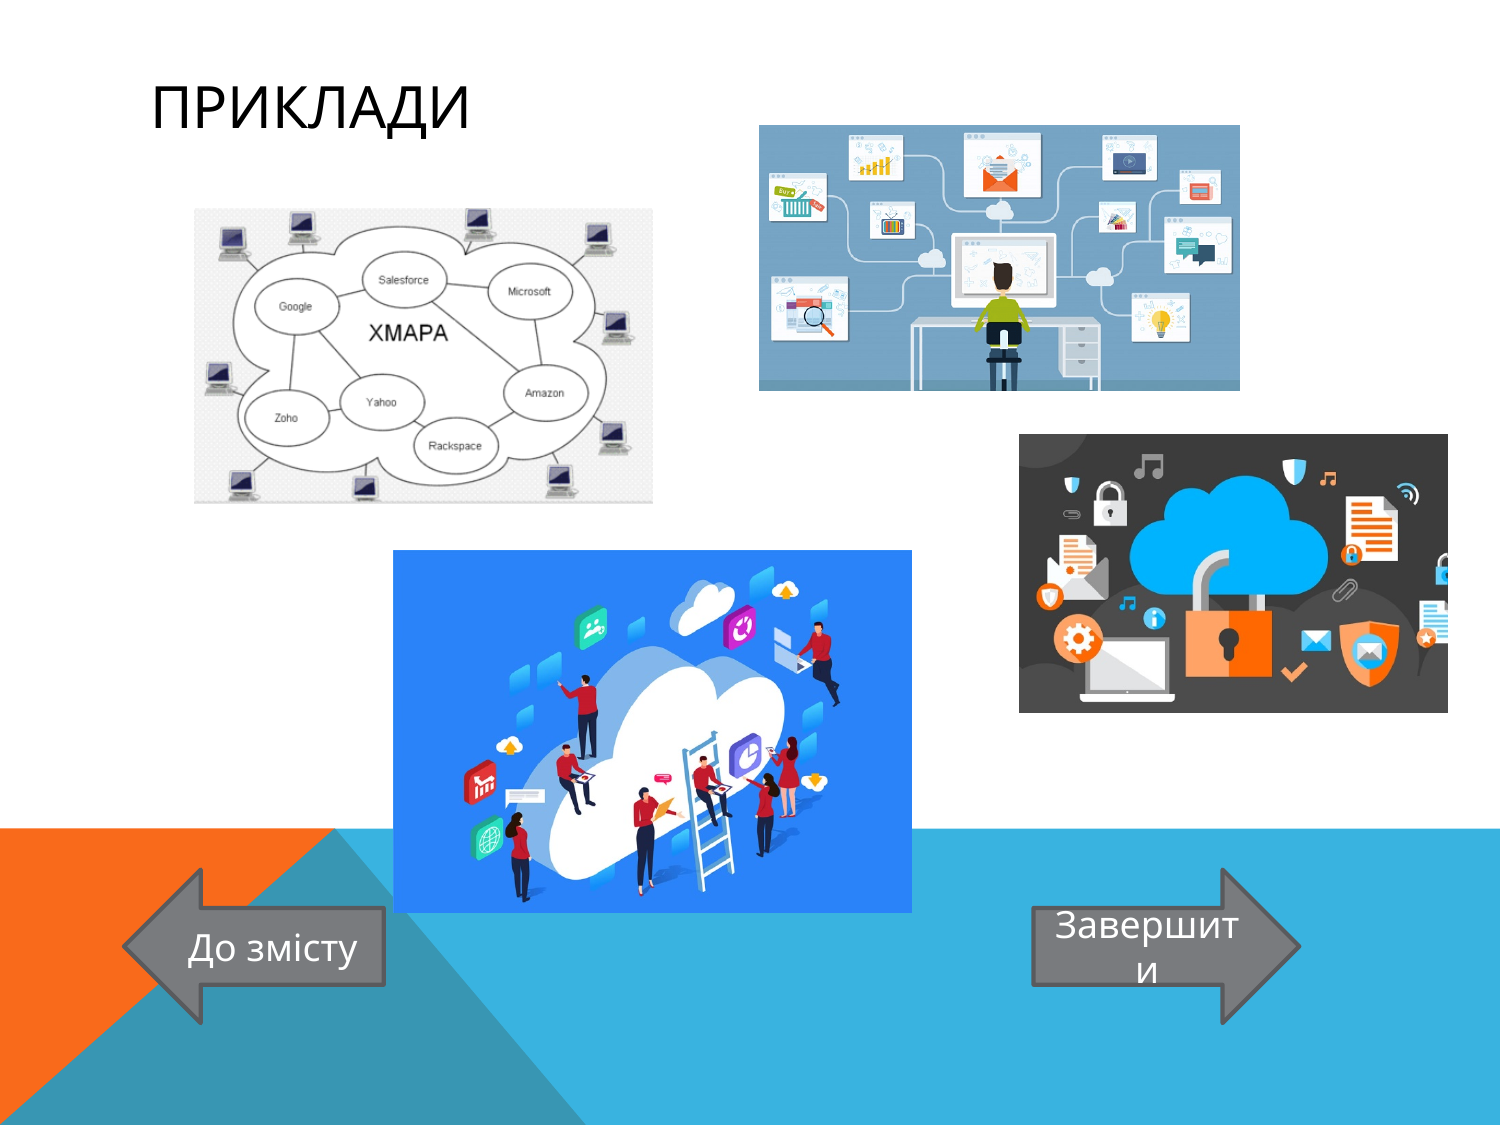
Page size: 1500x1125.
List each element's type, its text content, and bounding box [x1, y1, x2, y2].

text_box До змісту [121, 867, 386, 1026]
title Приклади [135, 60, 1369, 150]
picture [759, 125, 1240, 391]
picture [1019, 433, 1449, 713]
text_box Завершити [1031, 867, 1302, 1026]
picture [194, 207, 653, 504]
picture [393, 550, 912, 914]
